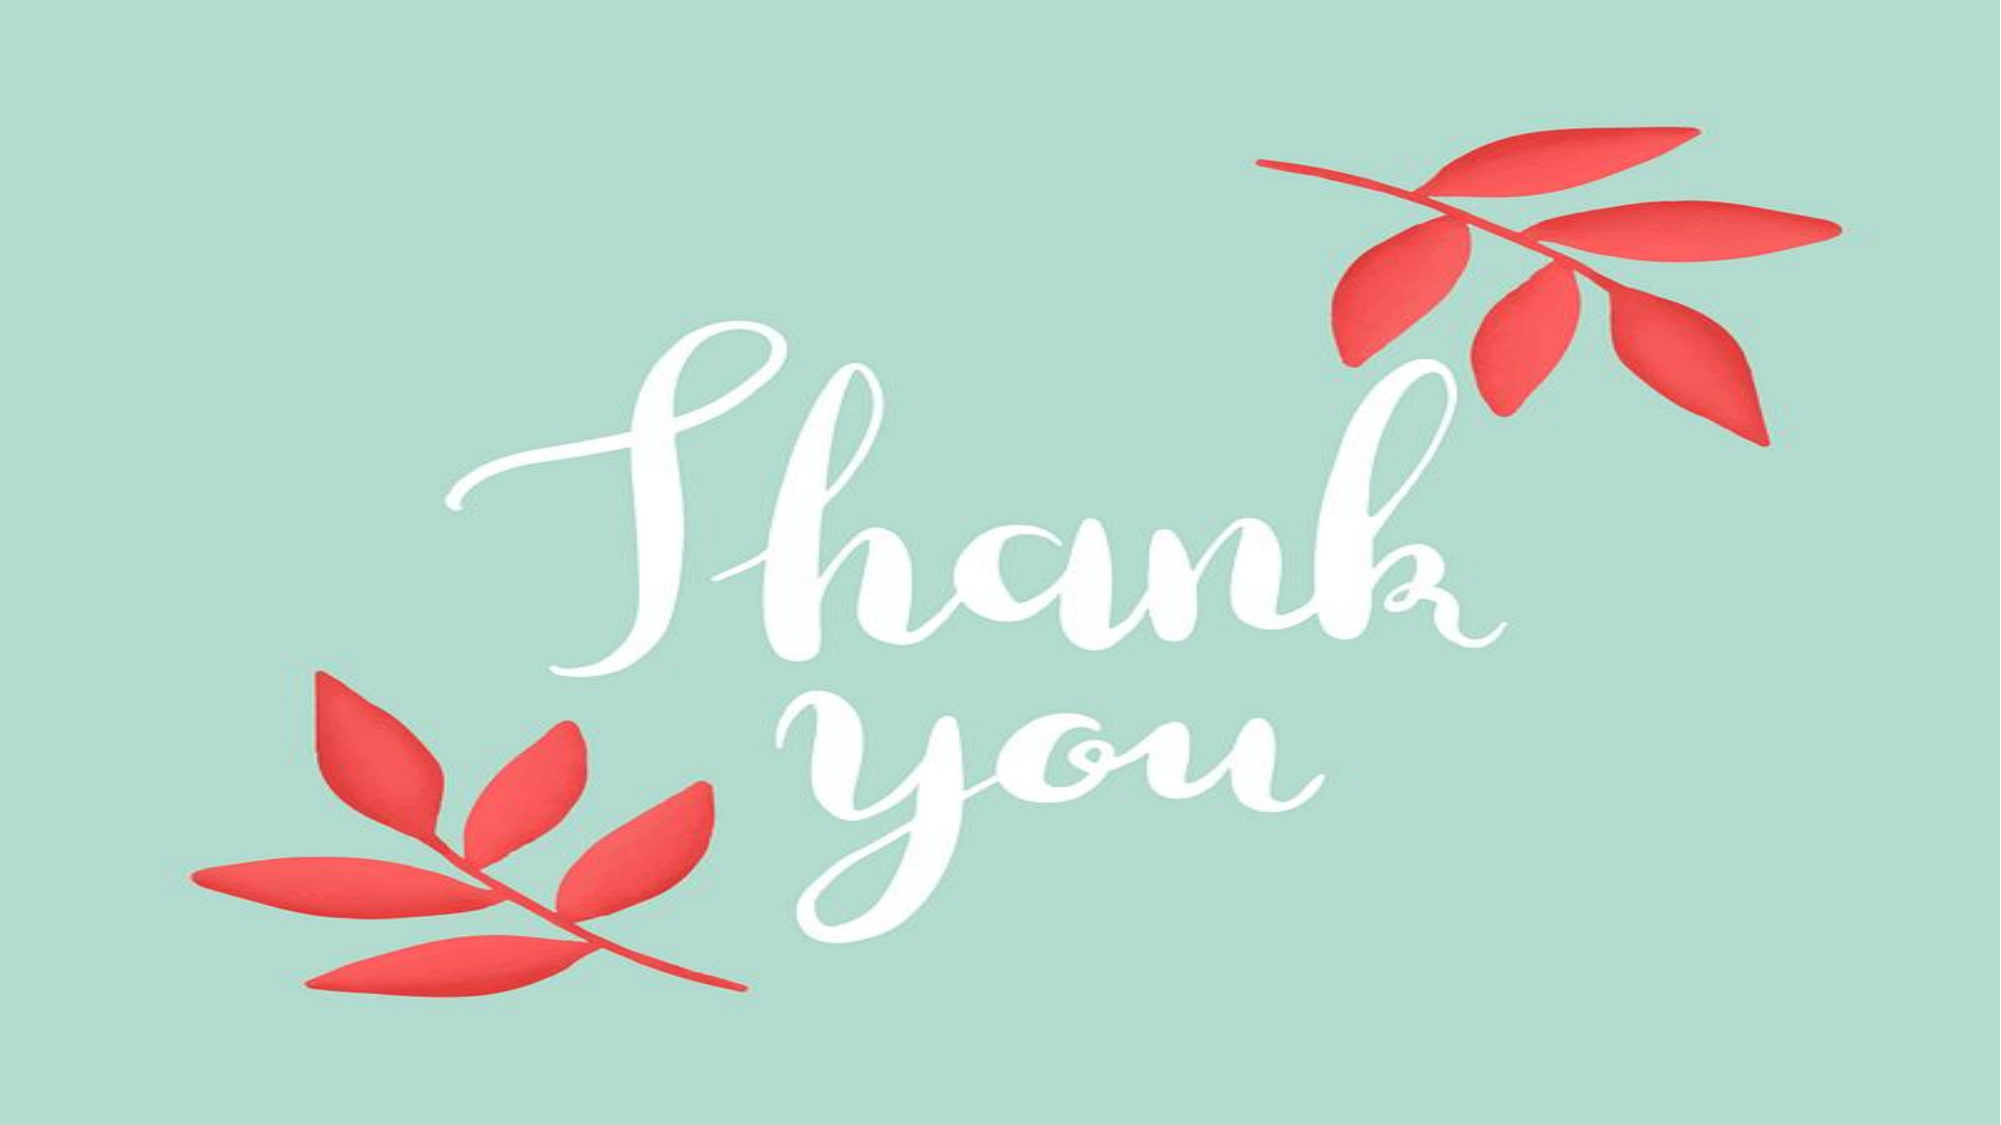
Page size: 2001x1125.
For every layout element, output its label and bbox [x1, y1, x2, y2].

list [0, 0, 2000, 1125]
